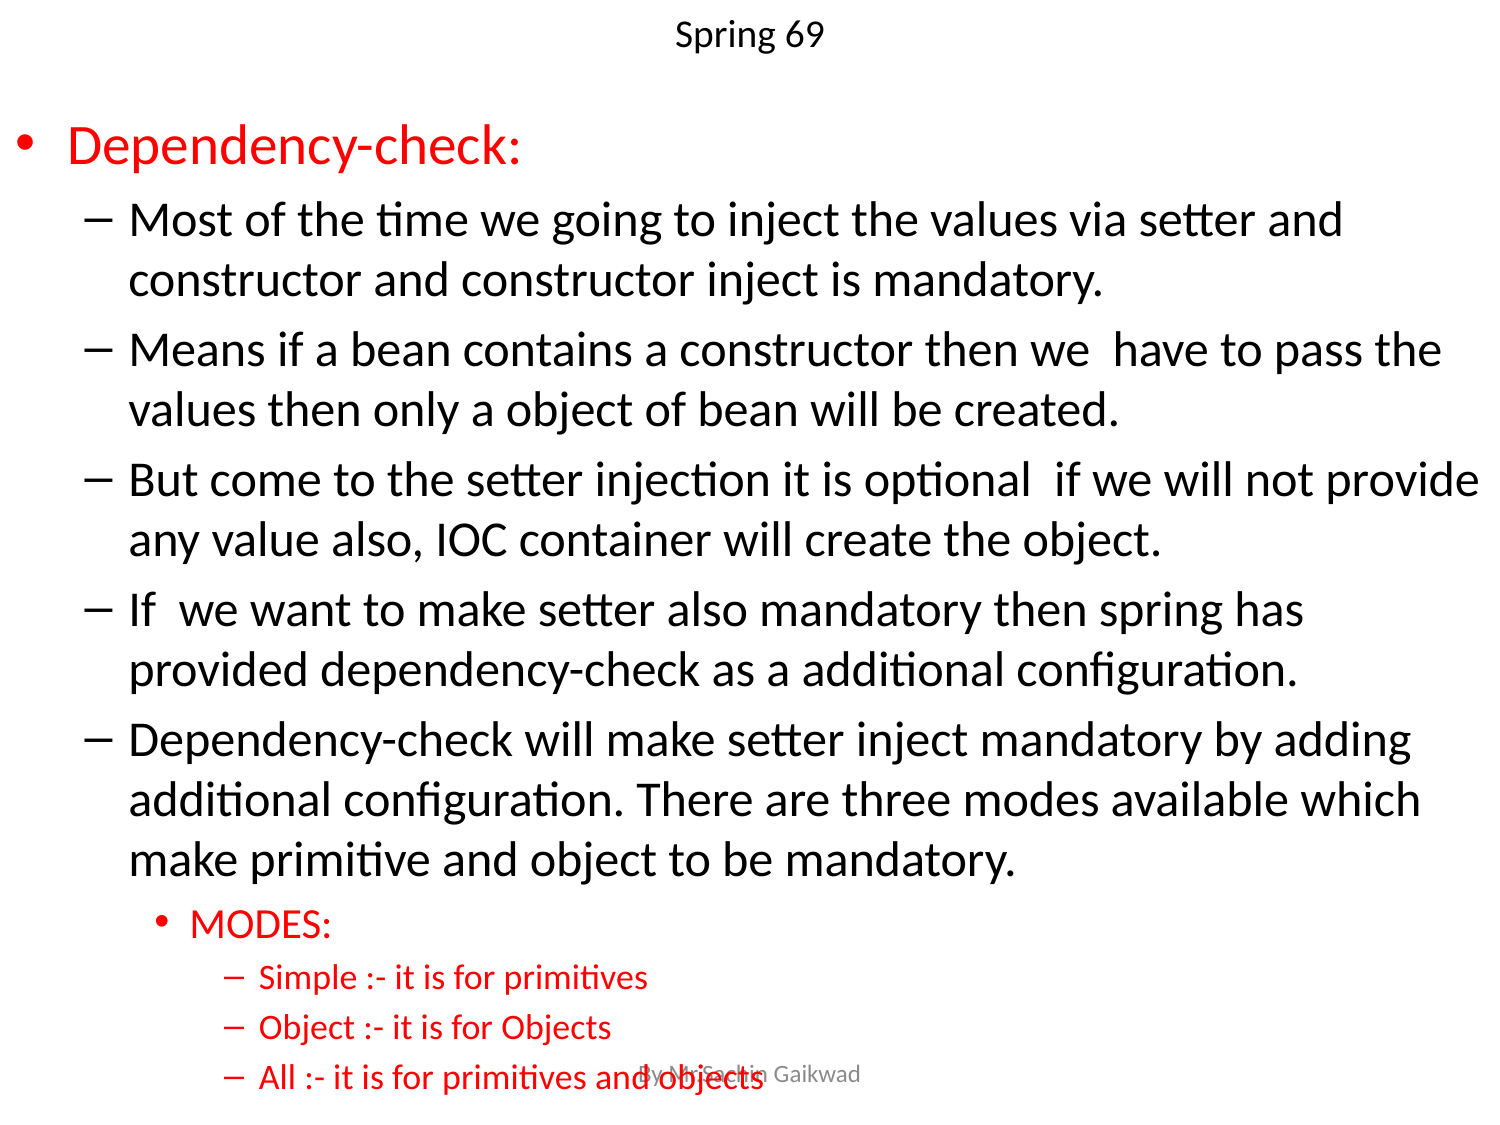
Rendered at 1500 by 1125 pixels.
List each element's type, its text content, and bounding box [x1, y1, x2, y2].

footer By Mr.Sachin Gaikwad [512, 1042, 988, 1103]
title Spring 69 [75, 0, 1425, 63]
list Dependency-check: Most of the time we going to inject the values via setter and constructor and constructor inject is mandatory. Means if a bean contains a constructor then we have to pass the values then only a object of bean will be created. But come to the setter injection it is optional if we will not provide any value also, IOC container will create the object. If we want to make setter also mandatory then spring has provided dependency-check as a additional configuration. Dependency-check will make setter inject mandatory by adding additional configuration. There are three modes available which make primitive and object to be mandatory. MODES: Simple :- it is for primitives Object :- it is for Objects All :- it is for primitives and objects [0, 99, 1500, 1125]
